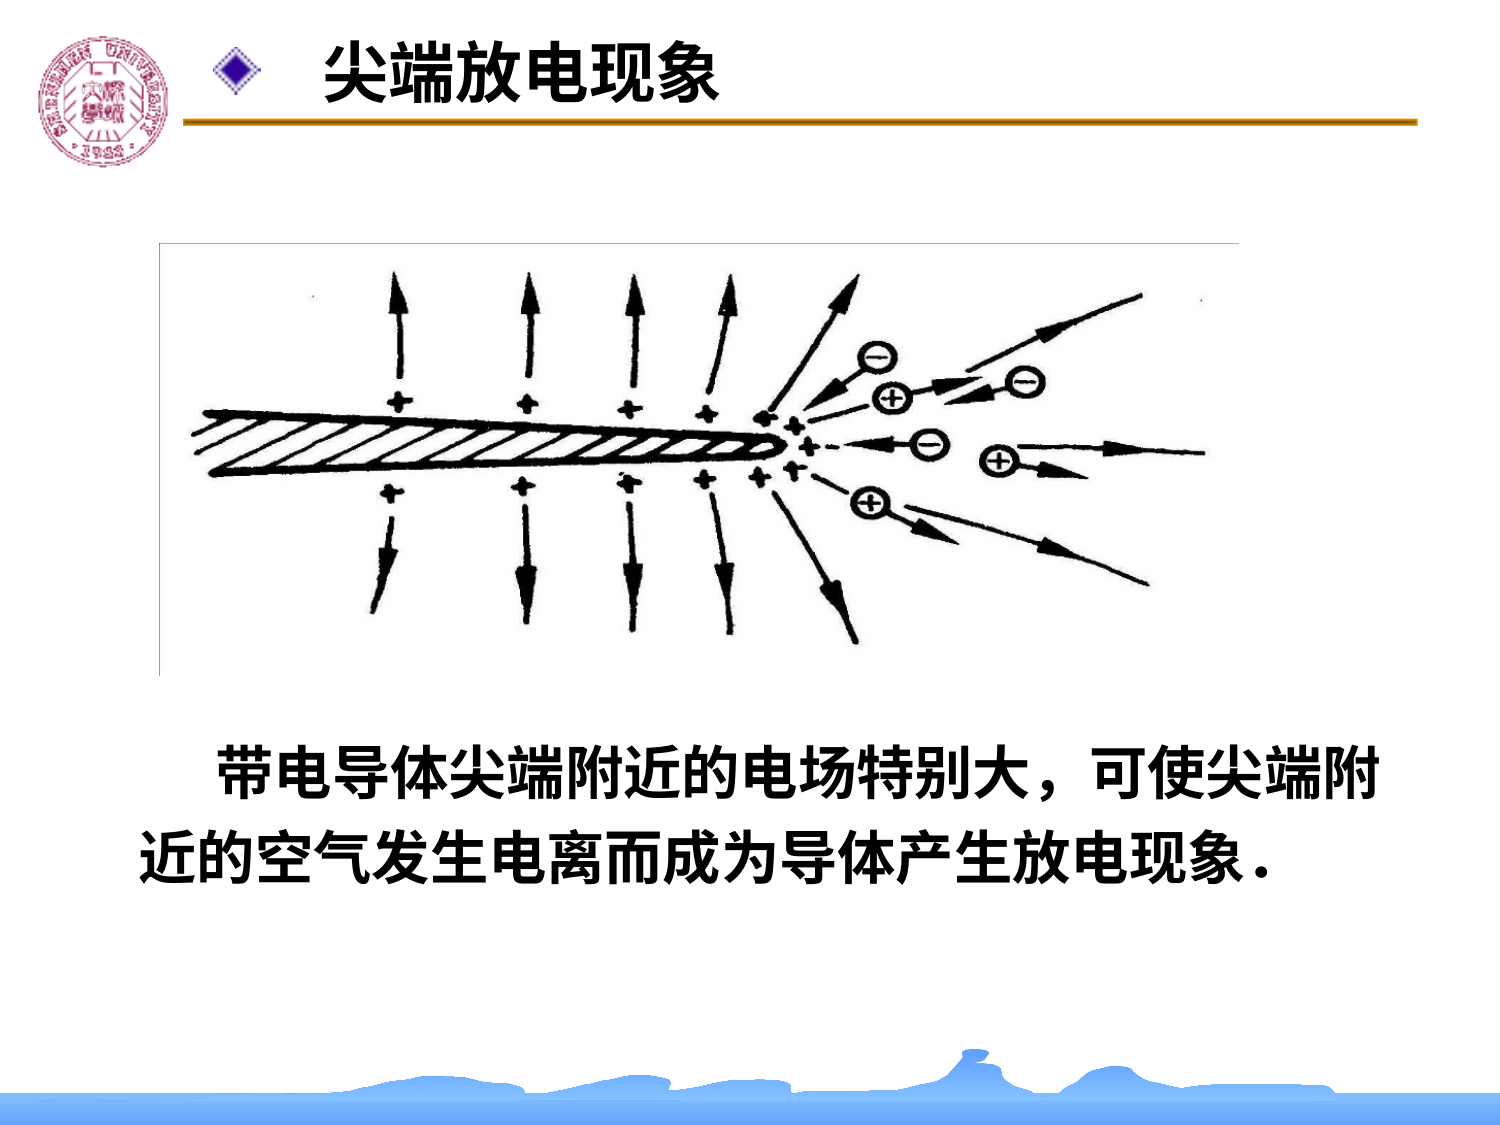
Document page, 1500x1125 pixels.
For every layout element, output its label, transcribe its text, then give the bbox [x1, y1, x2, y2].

picture [23, 23, 188, 176]
picture [213, 47, 261, 95]
picture [159, 243, 1239, 677]
text_box 带电导体尖端附近的电场特别大，可使尖端附近的空气发生电离而成为导体产生放电现象． [123, 704, 1400, 899]
text_box 尖端放电现象 [199, 23, 887, 119]
